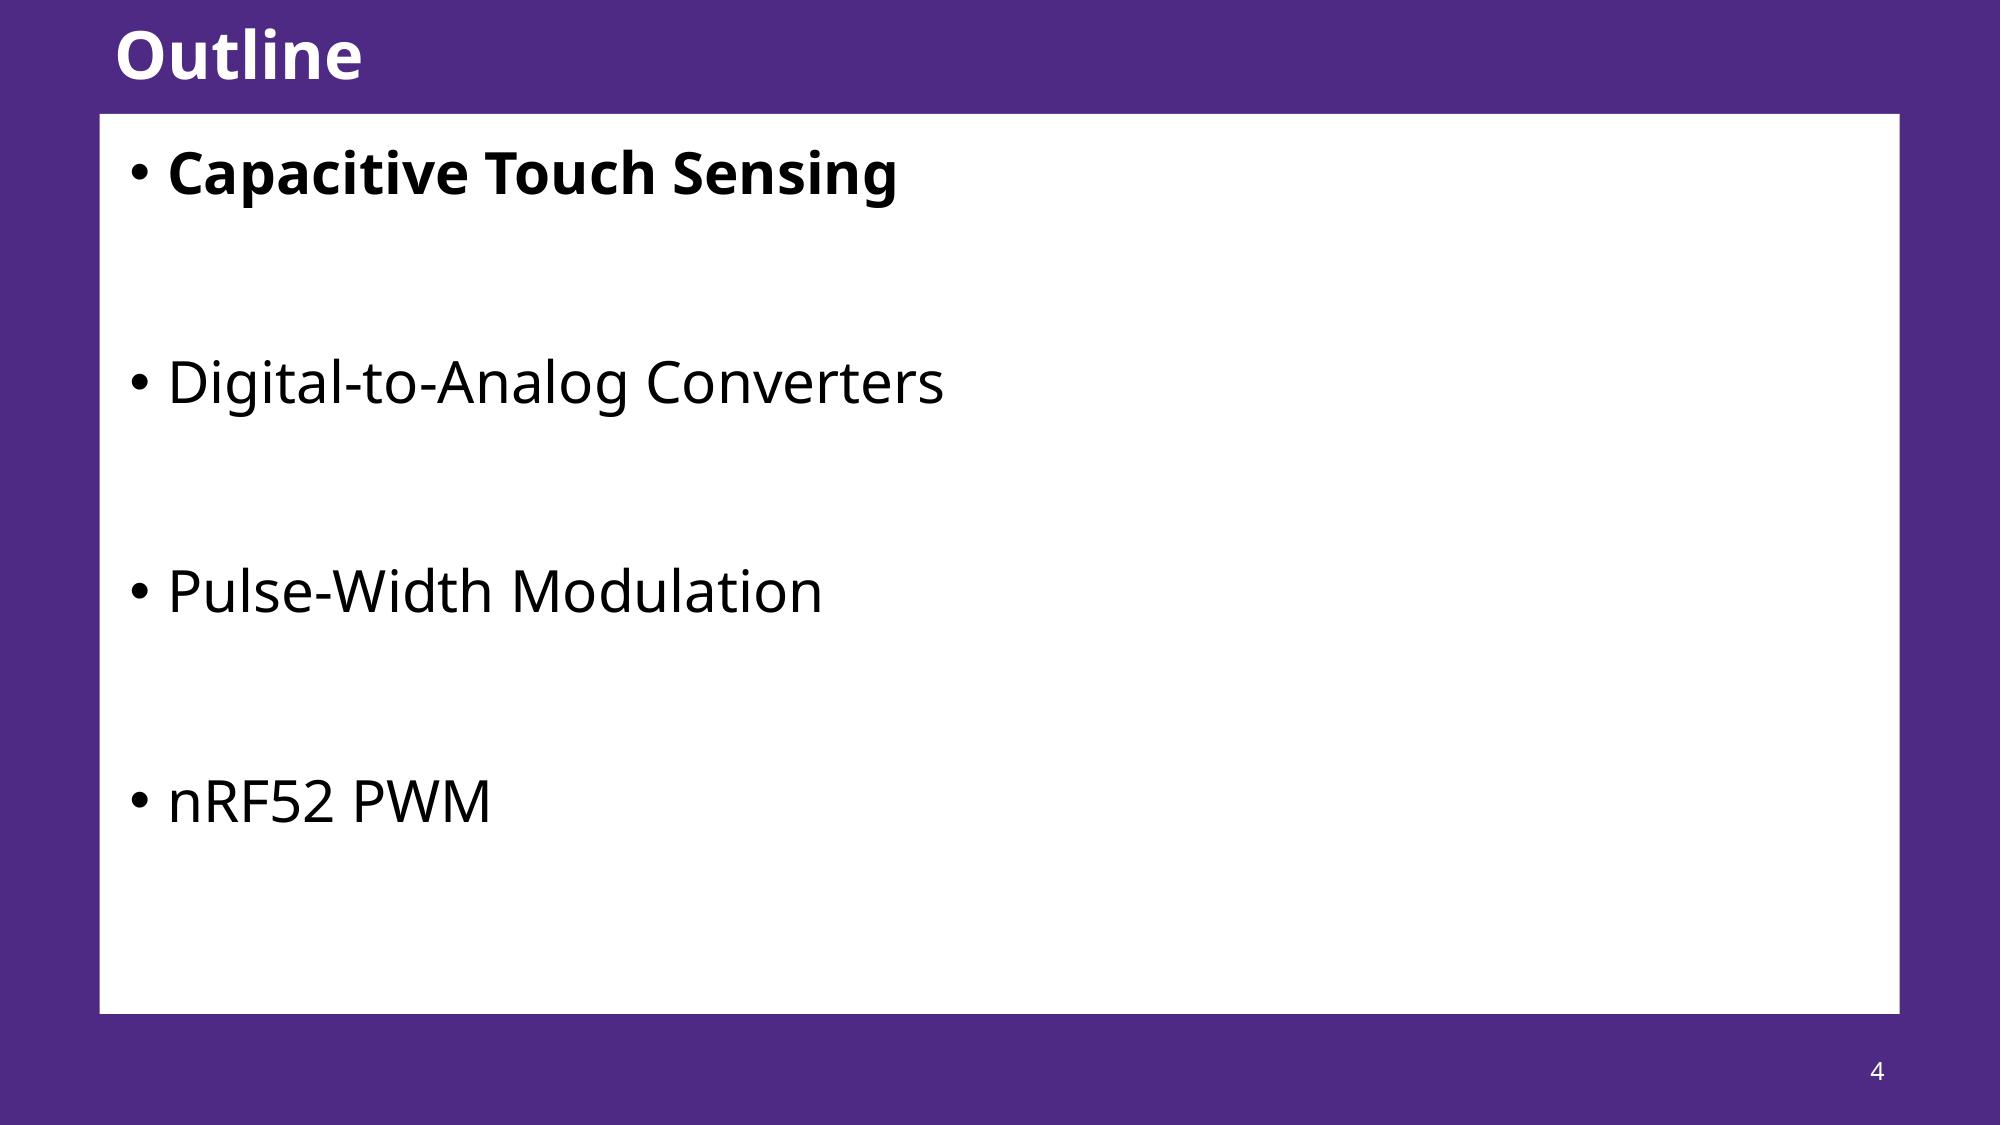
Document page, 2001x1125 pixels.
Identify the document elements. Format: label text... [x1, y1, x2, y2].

title Outline [99, 1, 1900, 114]
slide_number 4 [1749, 1042, 1900, 1103]
list Capacitive Touch Sensing Digital-to-Analog Converters Pulse-Width Modulation nRF52 PWM [99, 114, 1900, 1014]
